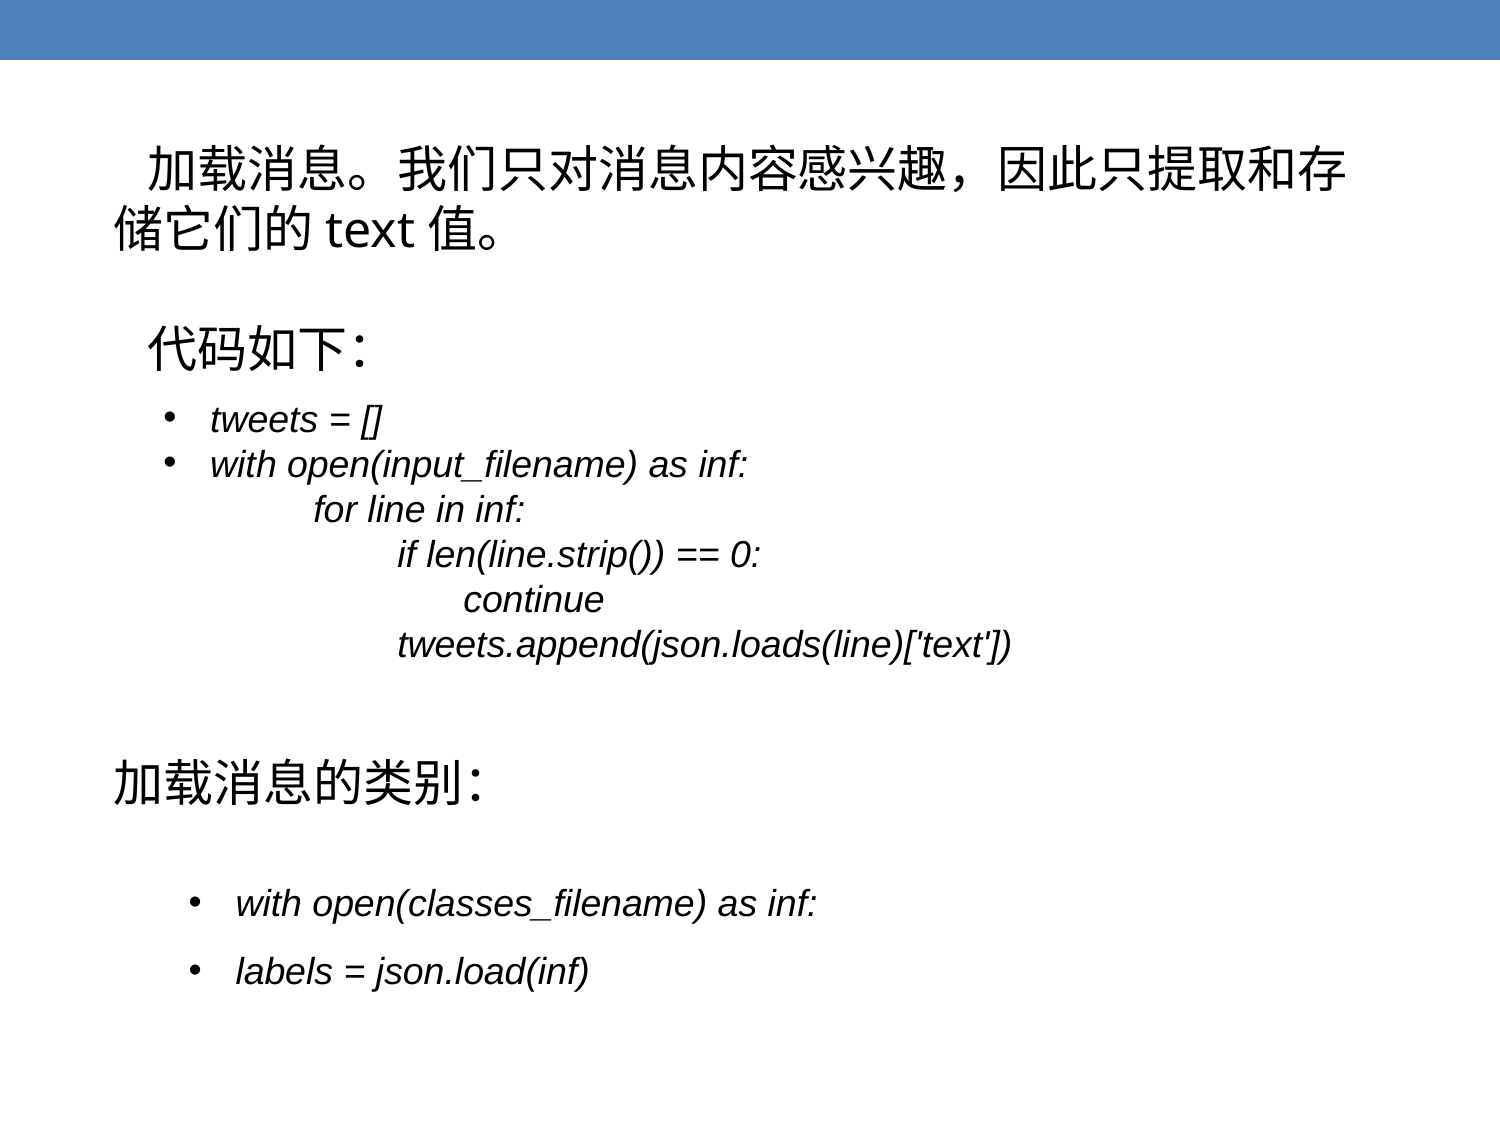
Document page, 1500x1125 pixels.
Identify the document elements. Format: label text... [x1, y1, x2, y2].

text_box 加载消息的类别： with open(classes_filename) as inf: labels = json.load(inf) [99, 744, 1401, 1000]
text_box tweets = [] with open(input_filename) as inf: for line in inf: if len(line.strip()) == 0: continue tweets.append(json.loads(line)['text']) [148, 387, 1457, 672]
text_box 加载消息。我们只对消息内容感兴趣，因此只提取和存储它们的text值。 代码如下： [98, 129, 1401, 385]
